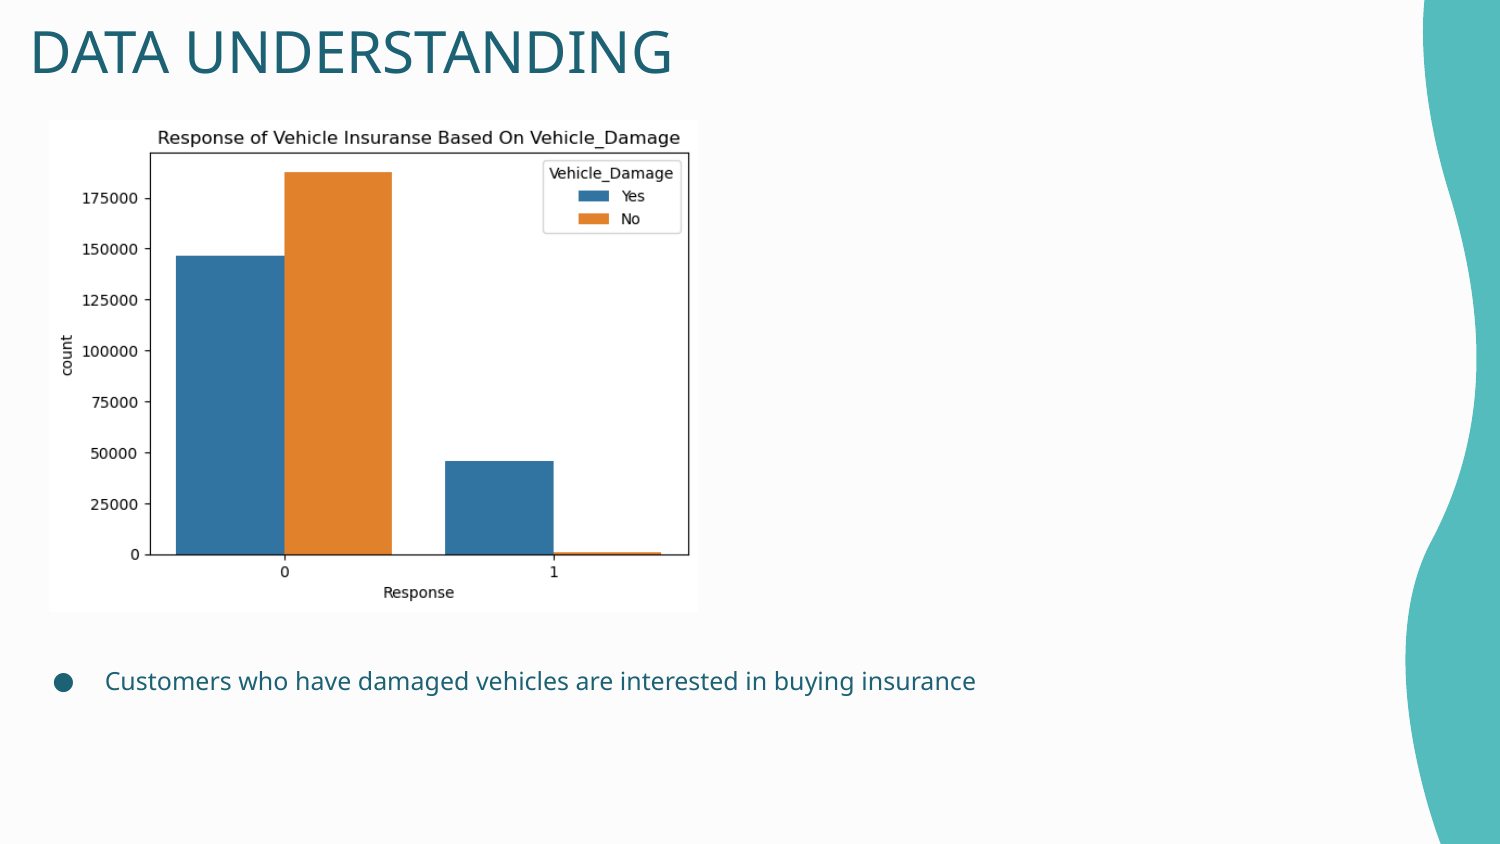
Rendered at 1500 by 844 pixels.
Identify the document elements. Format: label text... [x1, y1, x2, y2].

picture [49, 120, 698, 612]
text_box Customers who have damaged vehicles are interested in buying insurance [14, 638, 1380, 710]
title DATA UNDERSTANDING [14, 0, 875, 94]
